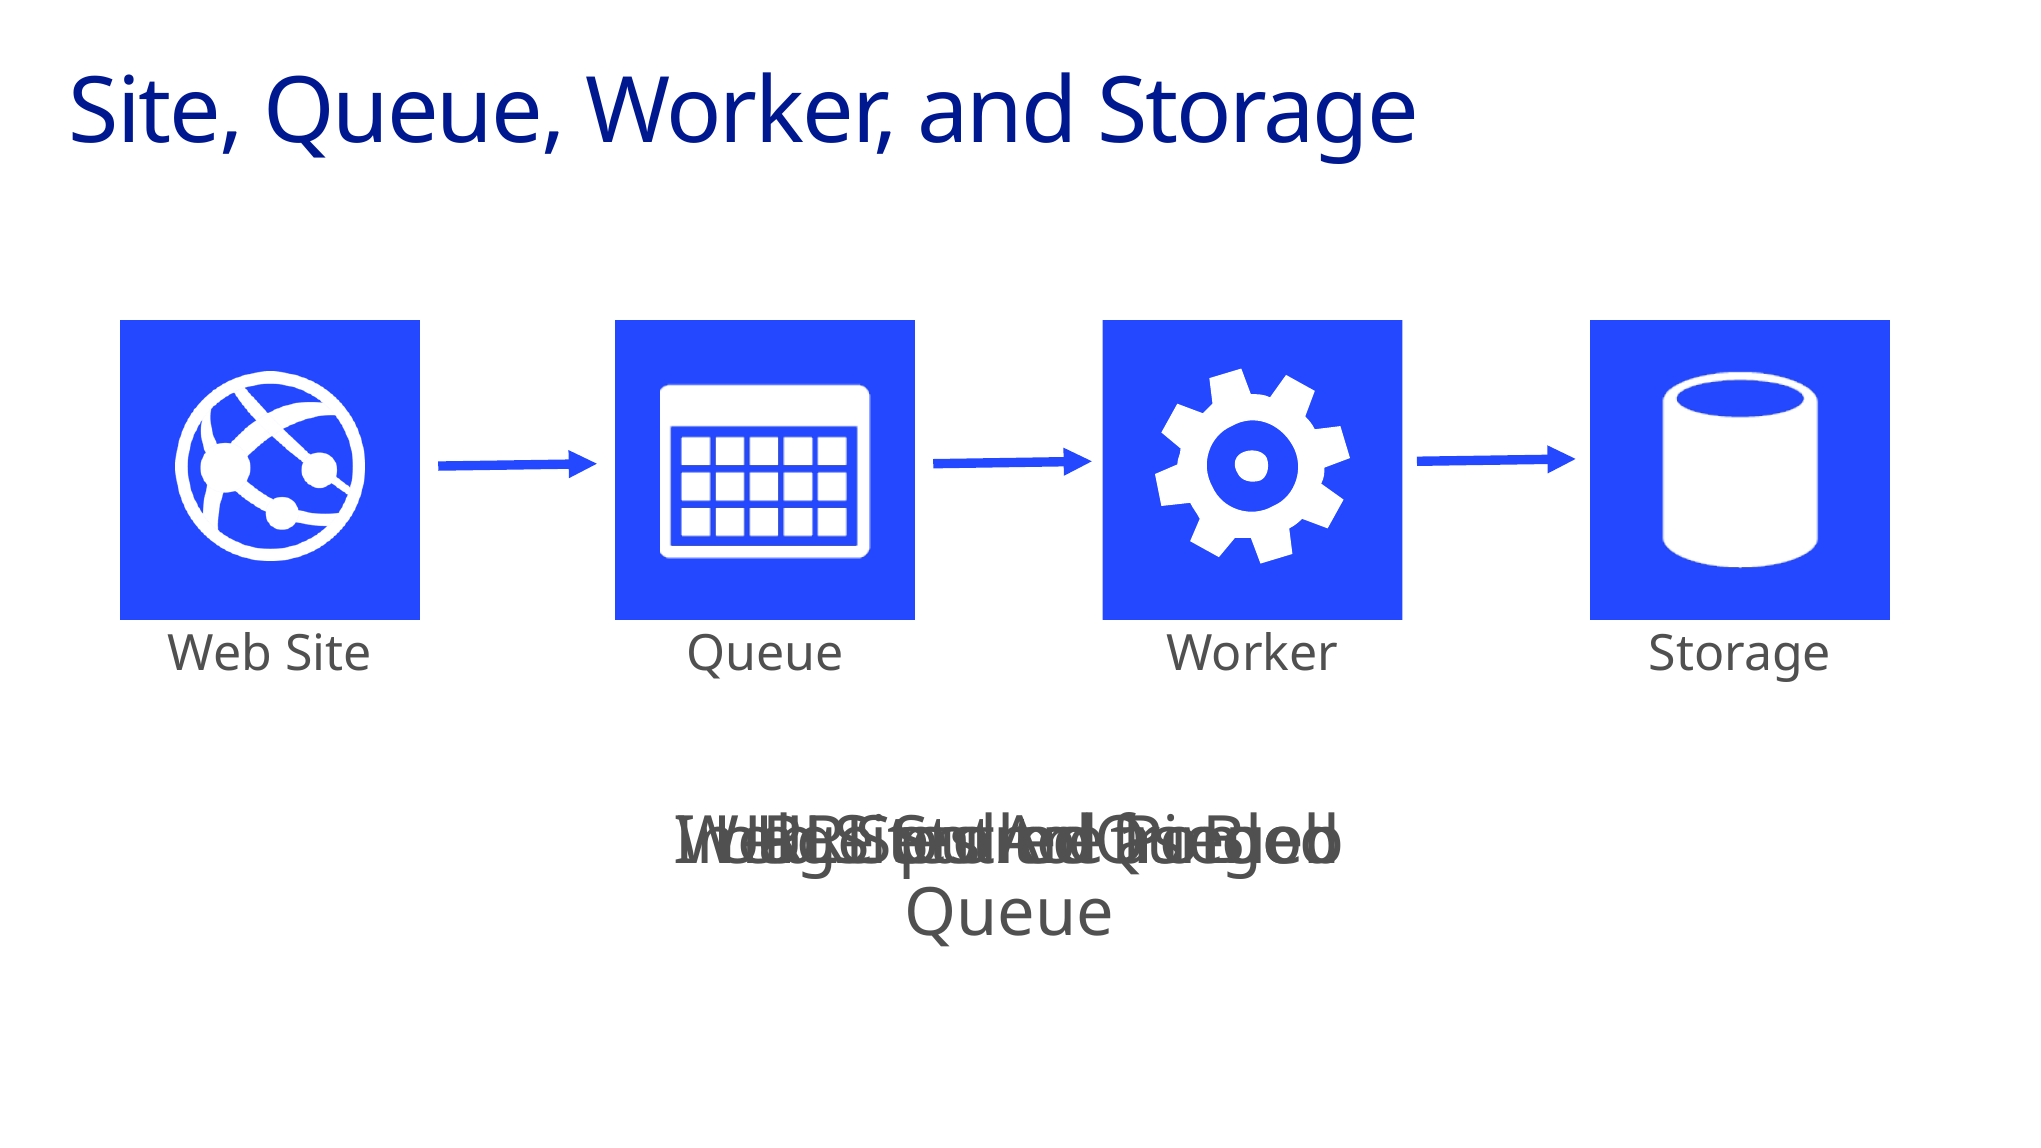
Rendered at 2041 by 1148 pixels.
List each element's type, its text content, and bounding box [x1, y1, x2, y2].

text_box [437, 463, 598, 467]
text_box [119, 319, 421, 814]
text_box URL pulled from Queue [630, 782, 1389, 975]
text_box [1102, 319, 1403, 698]
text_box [1416, 458, 1576, 462]
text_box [1589, 319, 1891, 698]
text_box Image Stored as Blob [631, 782, 1387, 903]
title Site, Queue, Worker, and Storage [45, 48, 1996, 199]
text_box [614, 319, 916, 698]
